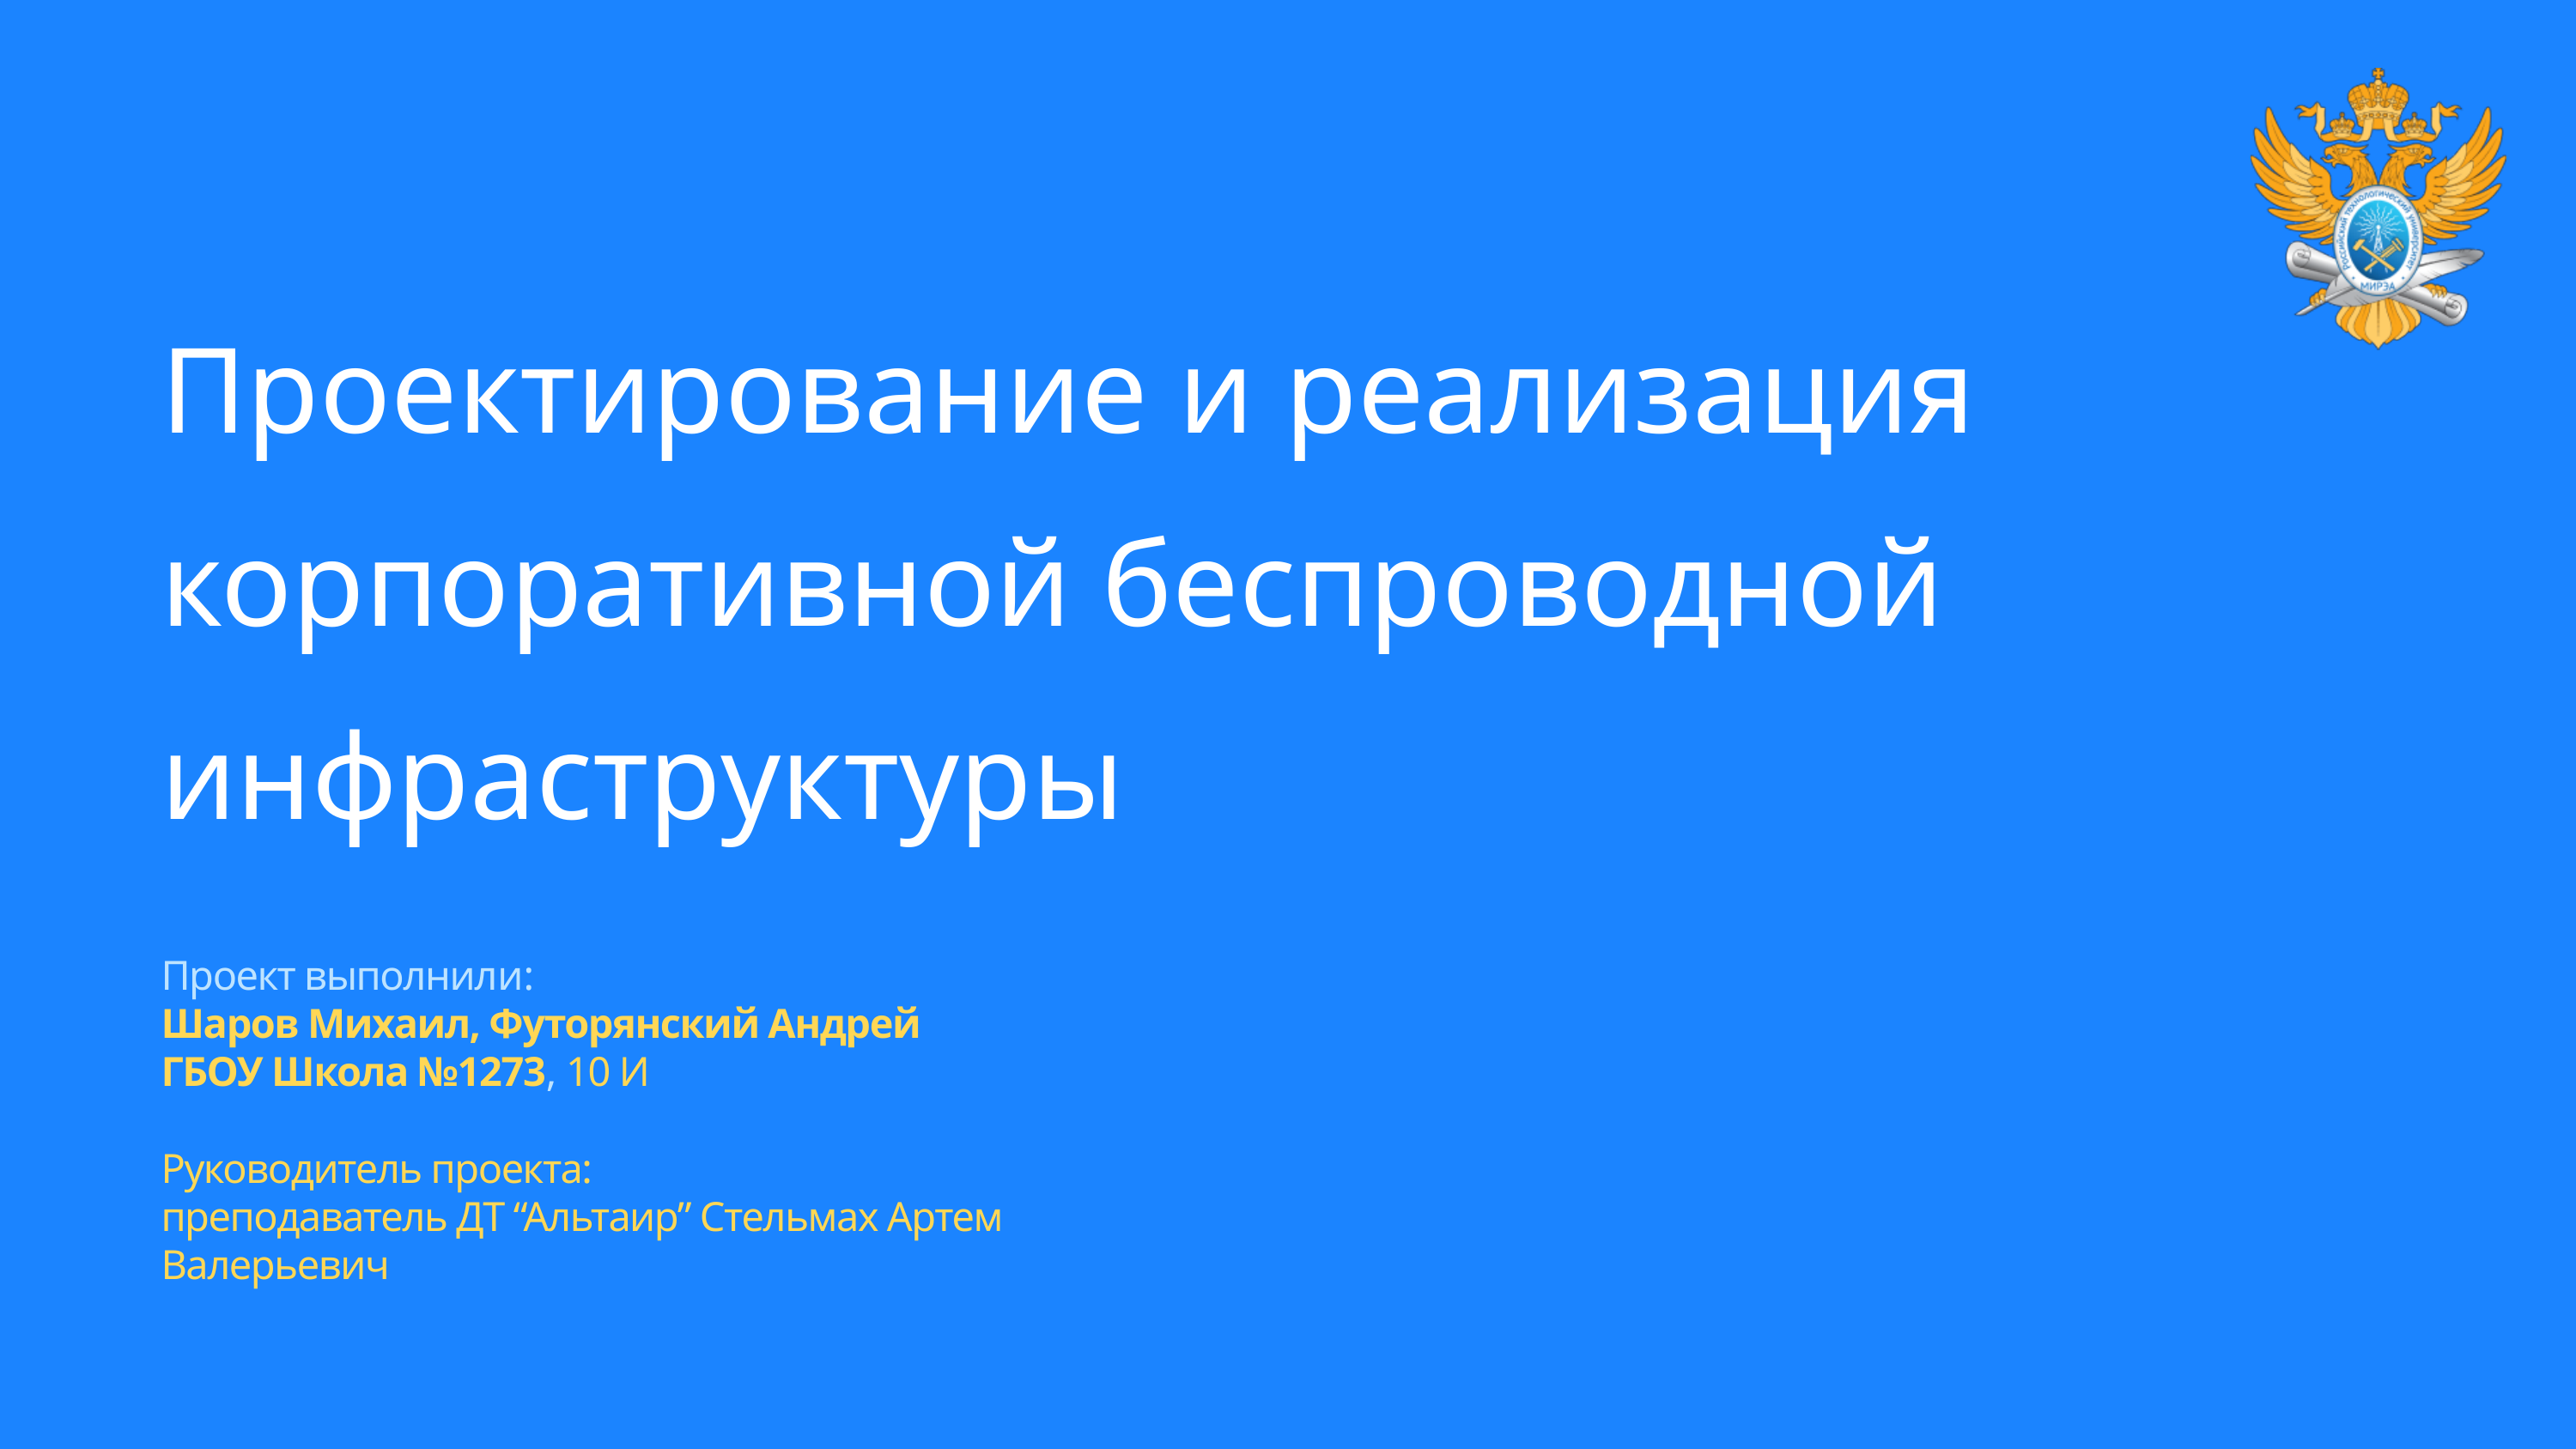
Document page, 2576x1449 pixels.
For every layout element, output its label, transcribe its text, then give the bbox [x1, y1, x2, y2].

picture [2251, 68, 2506, 350]
text_box Проектирование и реализация корпоративной беспроводной инфраструктуры [161, 365, 2418, 742]
text_box Проект выполнили: Шаров Михаил, Футорянский Андрей ГБОУ Школа №1273, 10 И Руководитель проекта: преподаватель ДТ “Альтаир” Стельмах Артем Валерьевич [161, 912, 1208, 1288]
